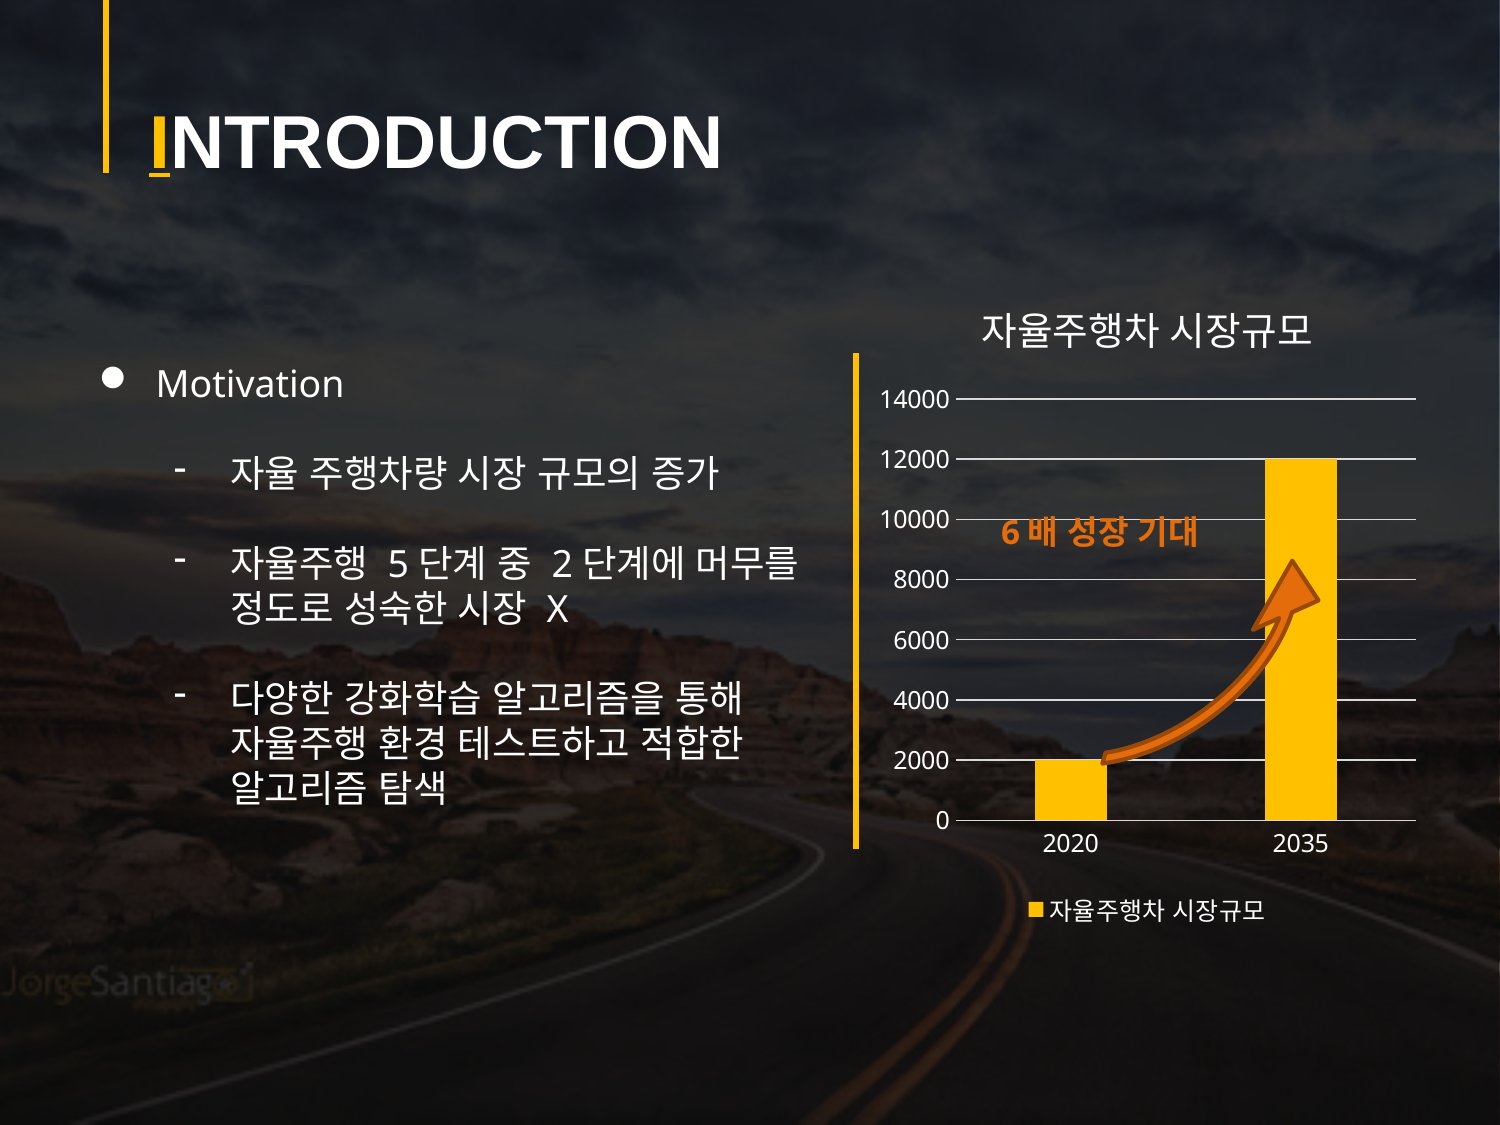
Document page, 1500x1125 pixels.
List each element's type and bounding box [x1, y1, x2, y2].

picture [0, 0, 1500, 1125]
chart [867, 267, 1428, 935]
